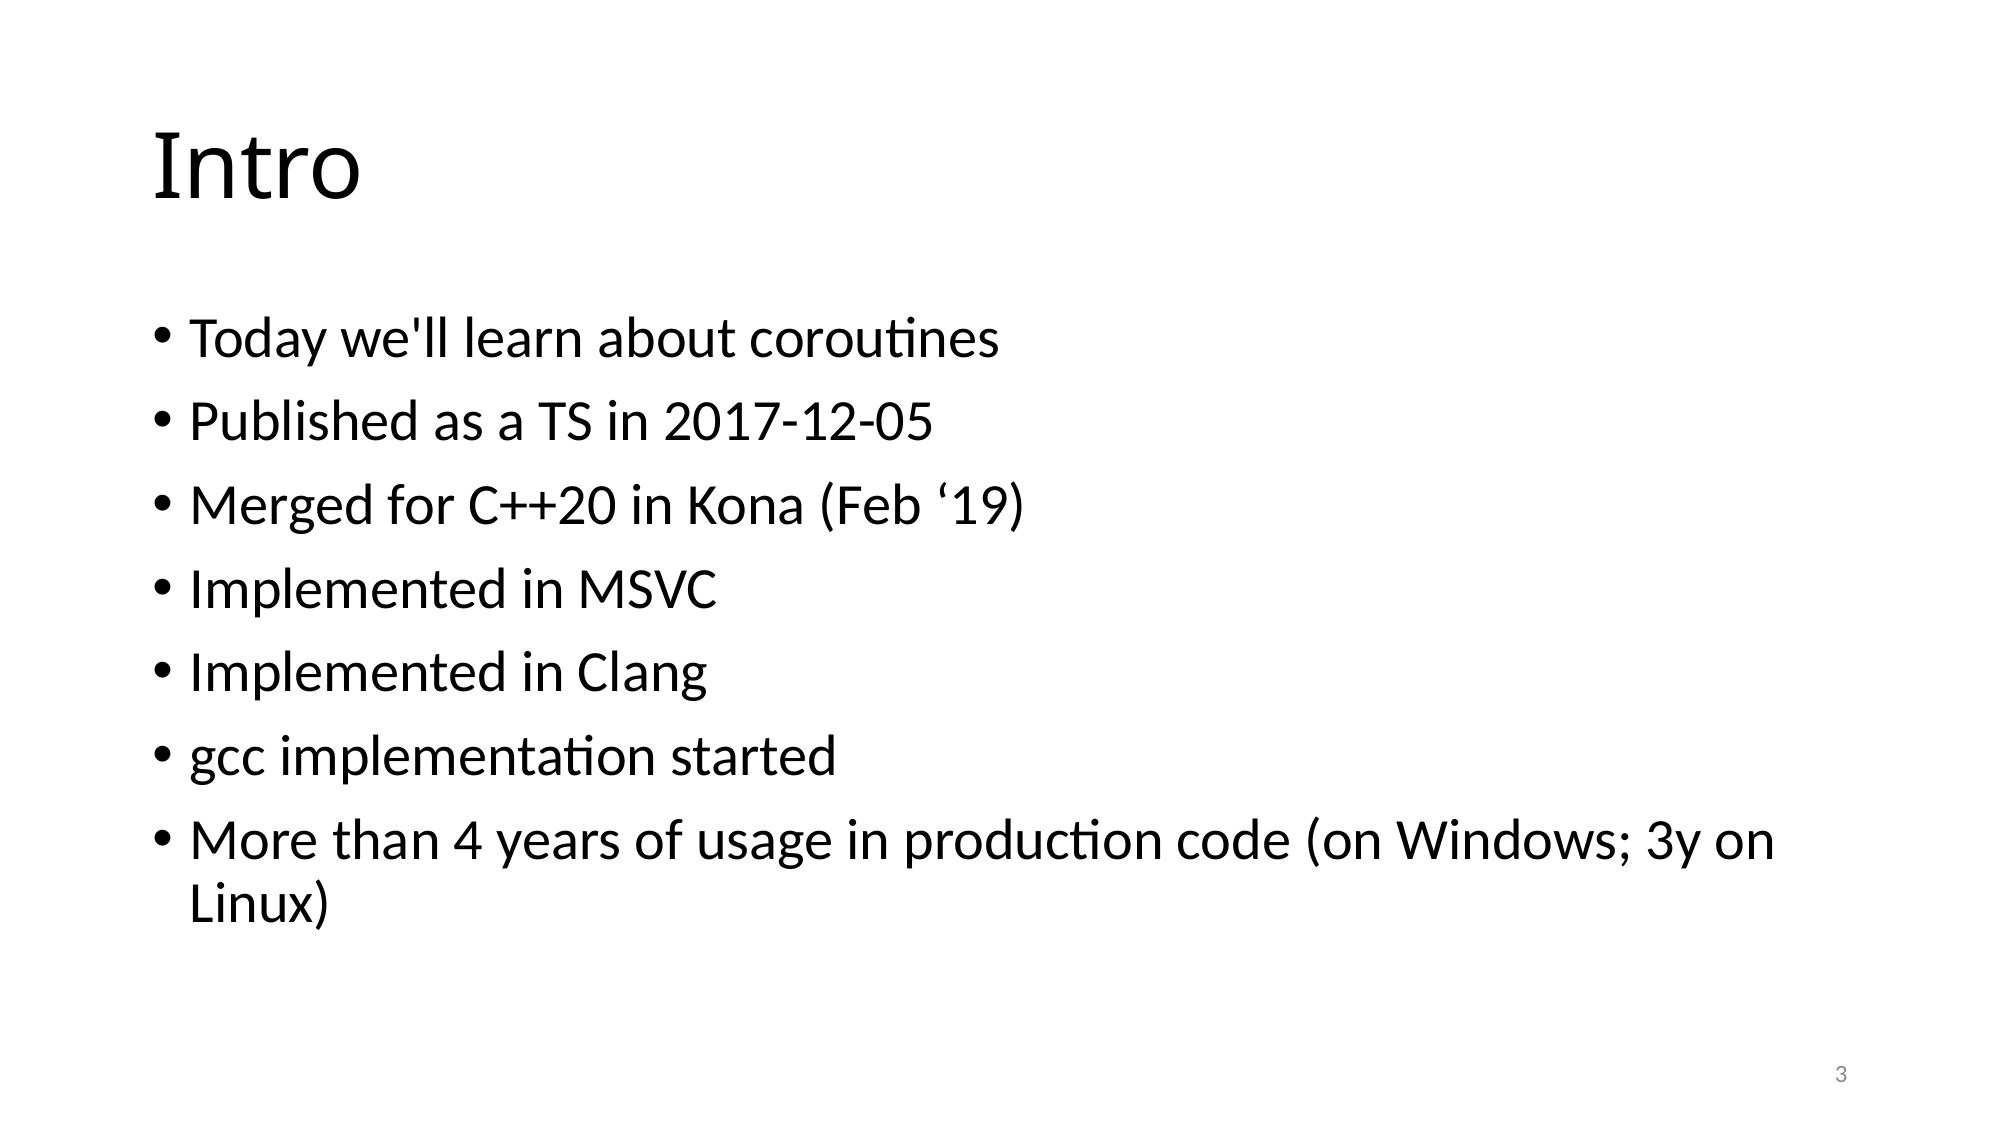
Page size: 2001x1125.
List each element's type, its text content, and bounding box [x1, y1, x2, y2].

title Intro [137, 59, 1863, 278]
slide_number 3 [1412, 1042, 1863, 1103]
list Today we'll learn about coroutines Published as a TS in 2017-12-05 Merged for C++20 in Kona (Feb ‘19) Implemented in MSVC Implemented in Clang gcc implementation started More than 4 years of usage in production code (on Windows; 3y on Linux) [137, 299, 1863, 1014]
